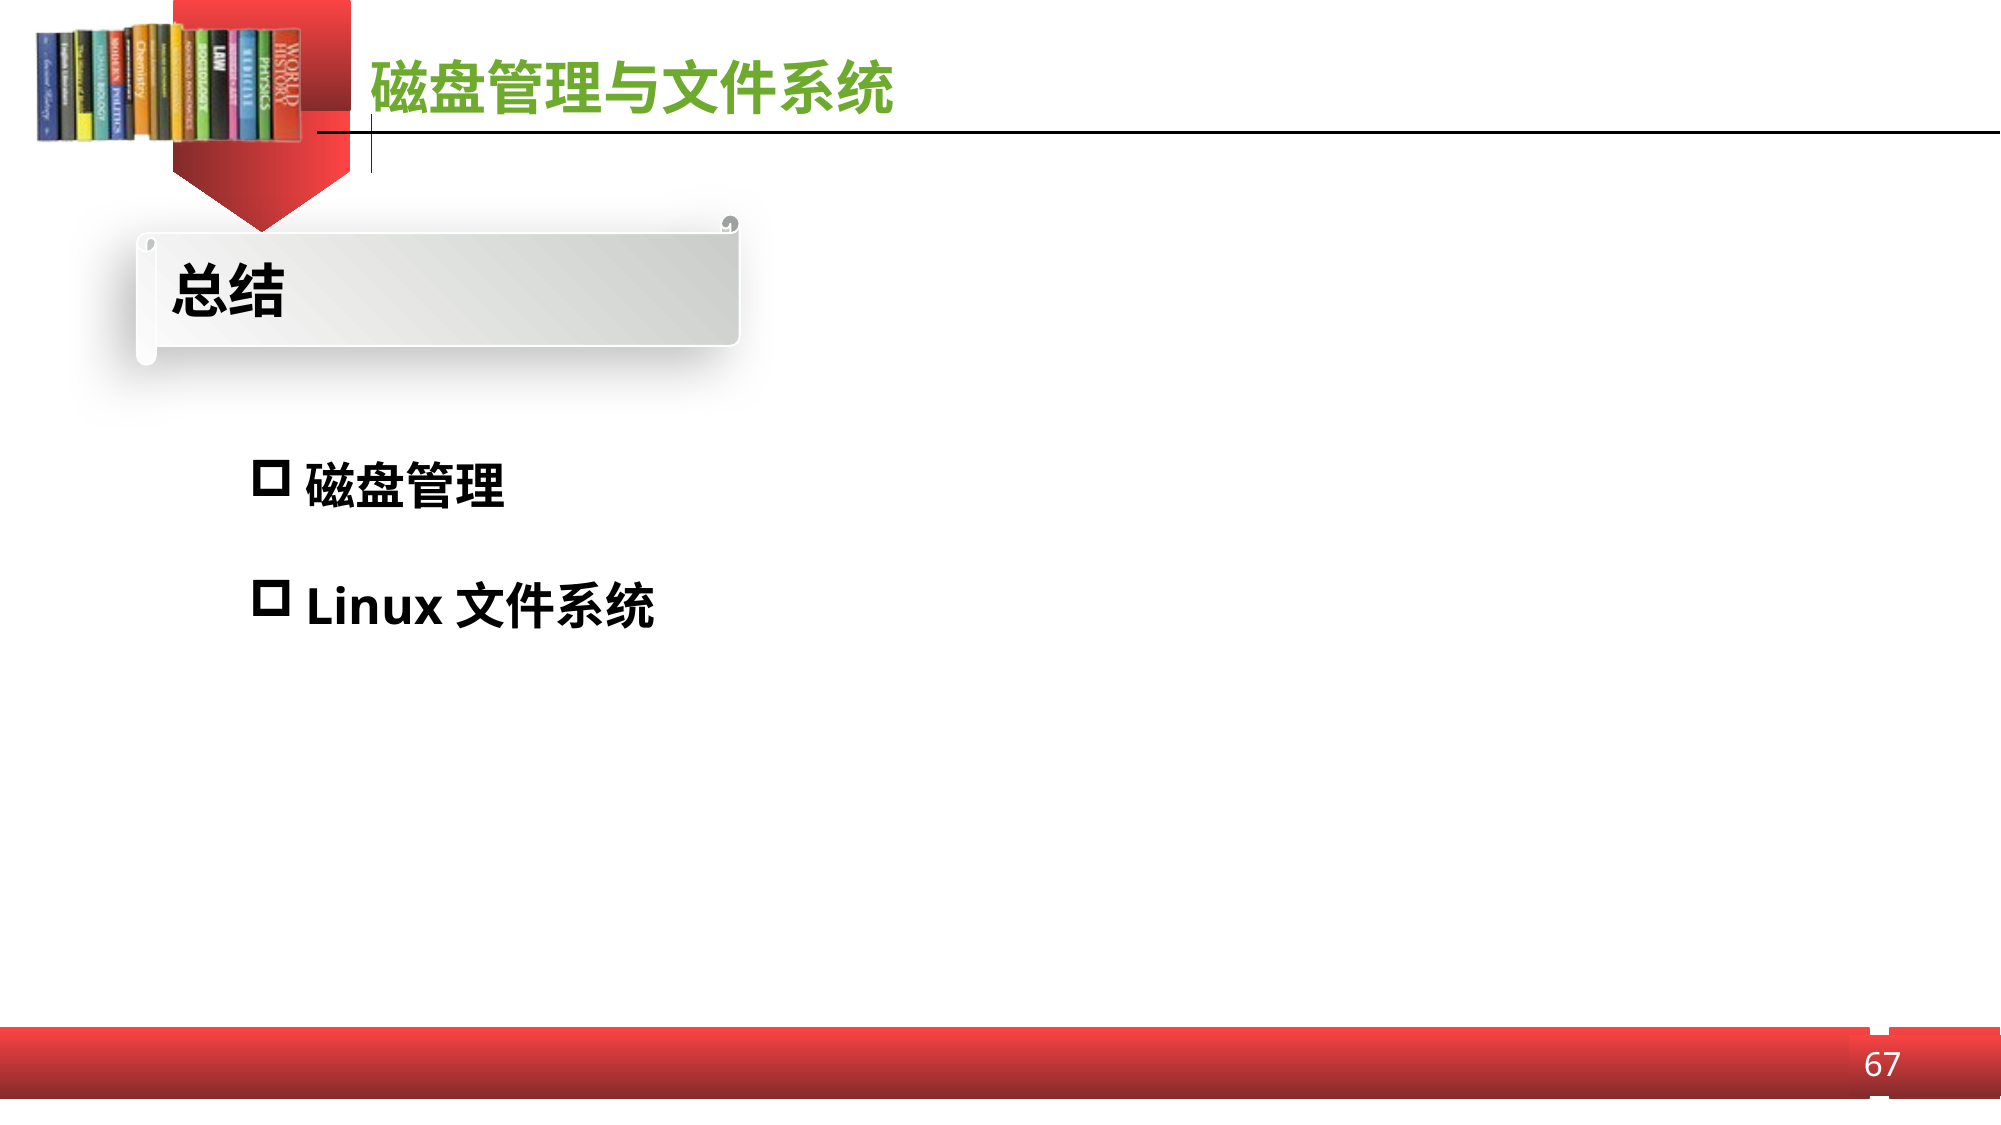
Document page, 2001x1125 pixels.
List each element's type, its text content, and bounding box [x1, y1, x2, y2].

text_box 磁盘管理 Linux文件系统 [234, 386, 1284, 642]
picture [23, 0, 318, 173]
text_box 磁盘管理与文件系统 [355, 43, 1083, 129]
text_box 总结 [134, 212, 742, 367]
